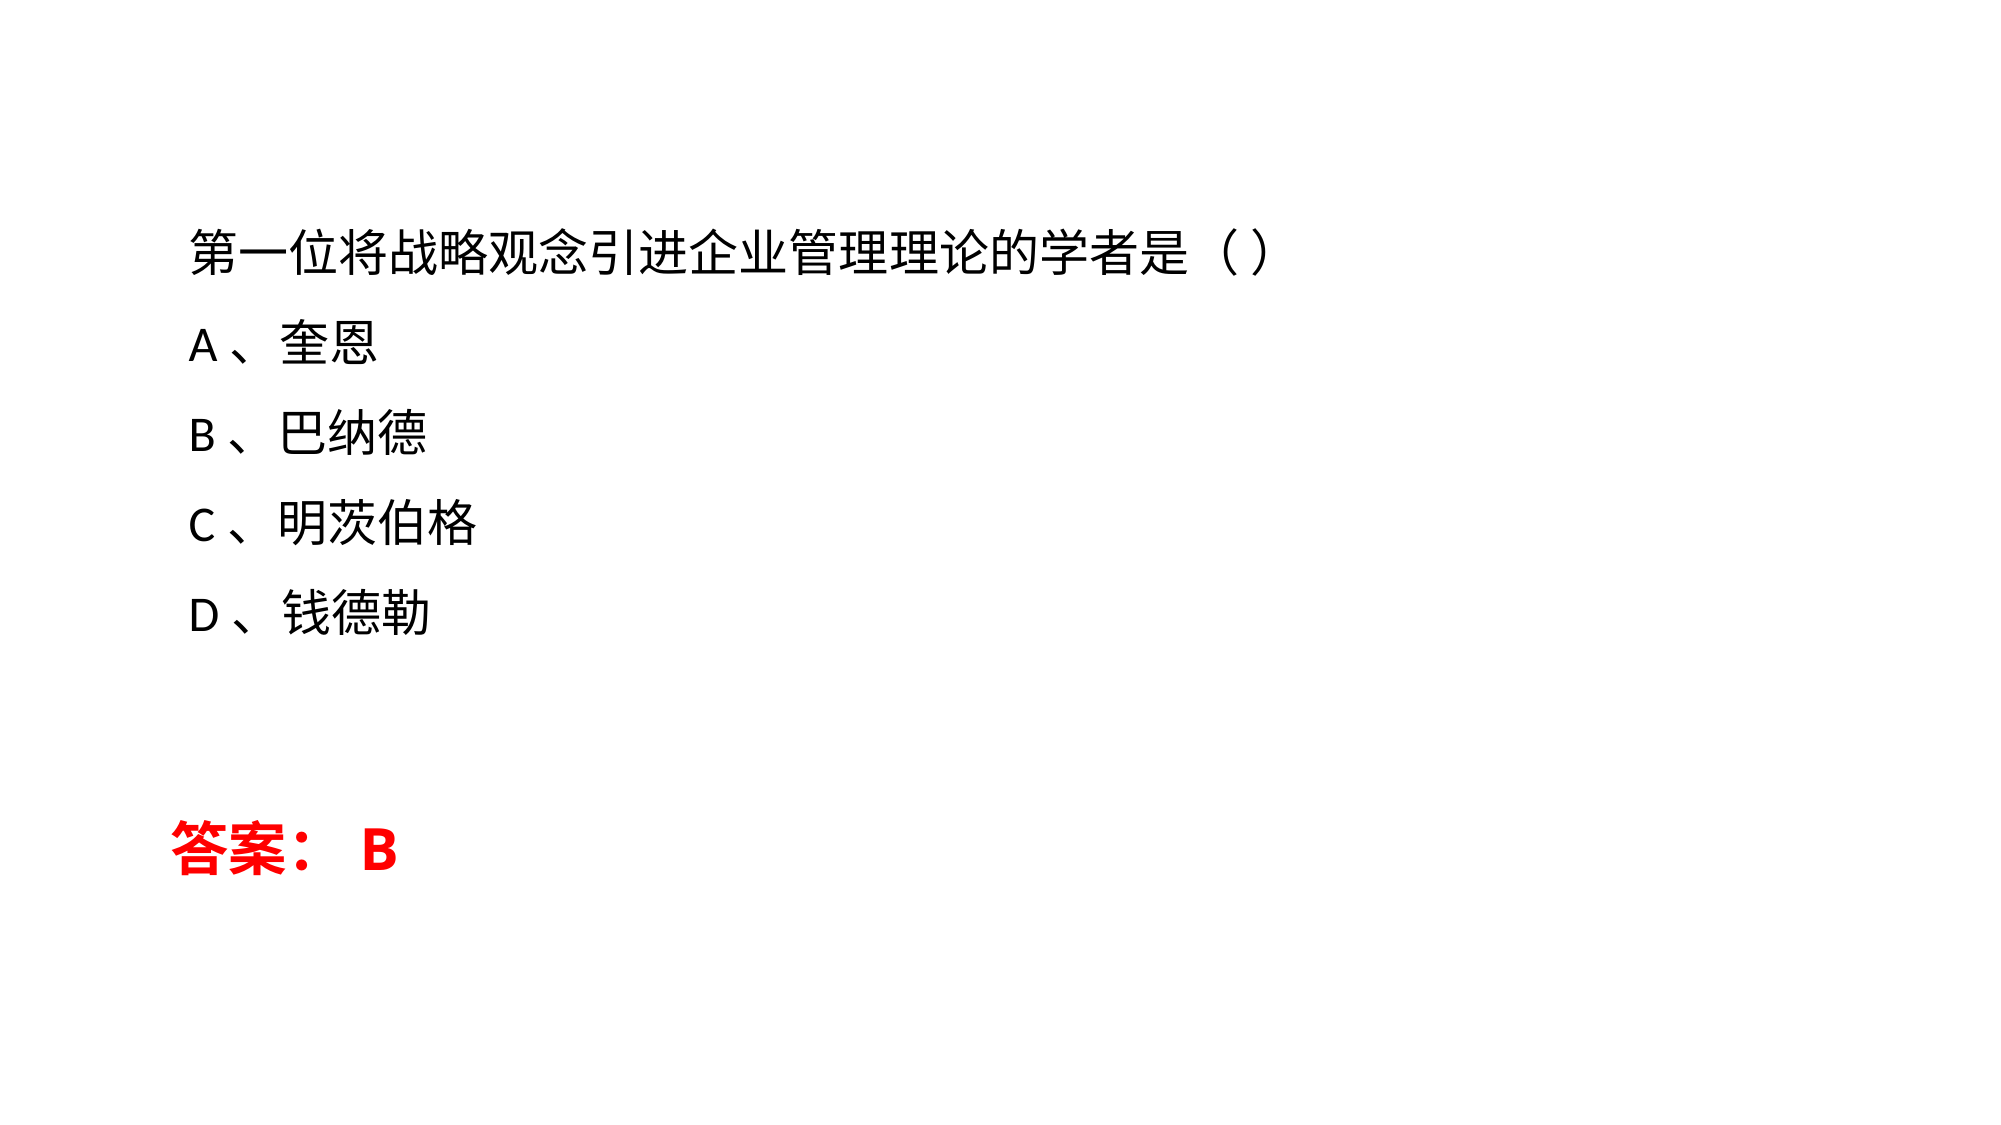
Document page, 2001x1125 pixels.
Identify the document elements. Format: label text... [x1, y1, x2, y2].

text_box 第一位将战略观念引进企业管理理论的学者是（ ） A、奎恩 B、巴纳德 C、明茨伯格 D、钱德勒 [173, 183, 1935, 739]
text_box 答案：B [156, 804, 625, 890]
